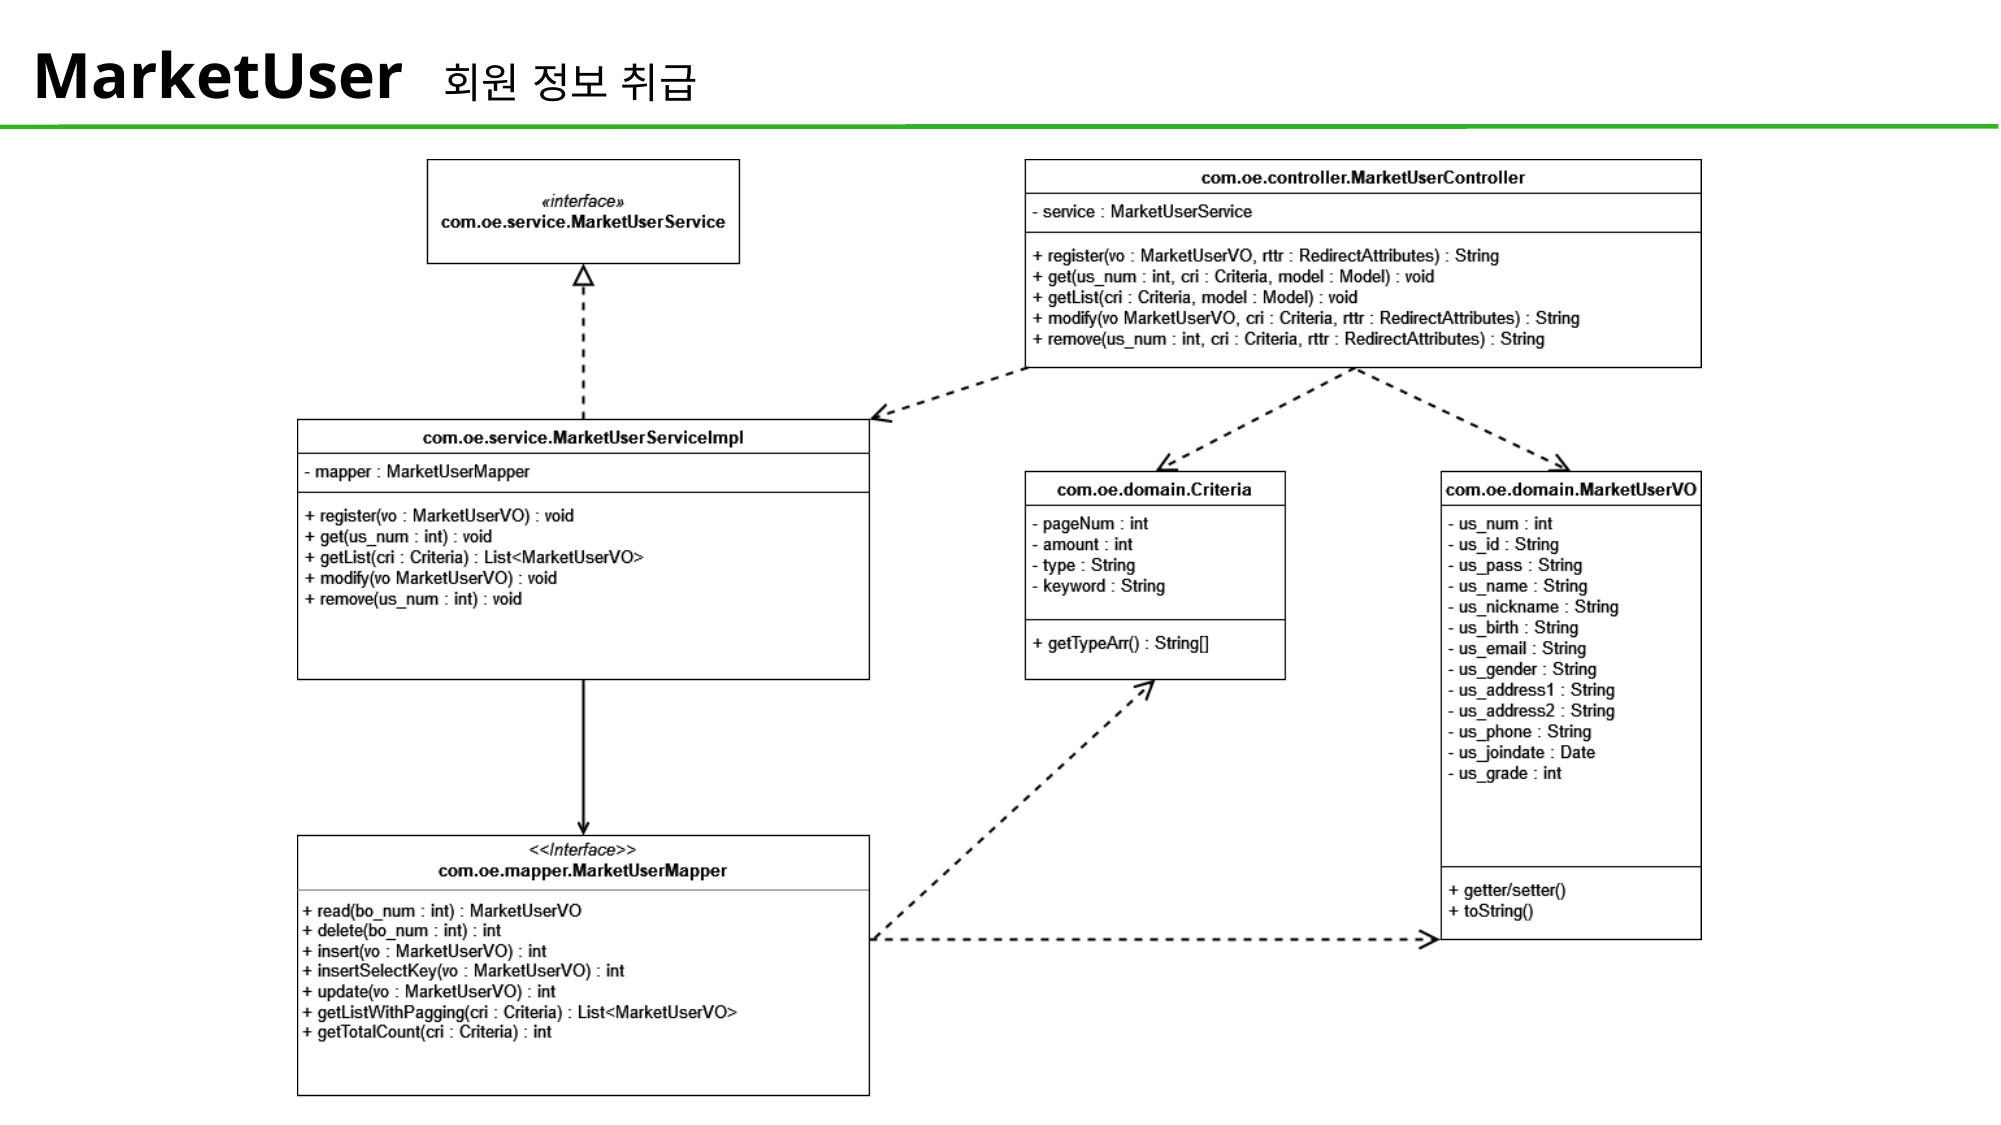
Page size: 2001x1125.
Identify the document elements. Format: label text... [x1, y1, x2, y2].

text_box MarketUser [17, 20, 395, 125]
picture [296, 159, 1702, 1109]
text_box 회원 정보 취급 [395, 20, 868, 125]
